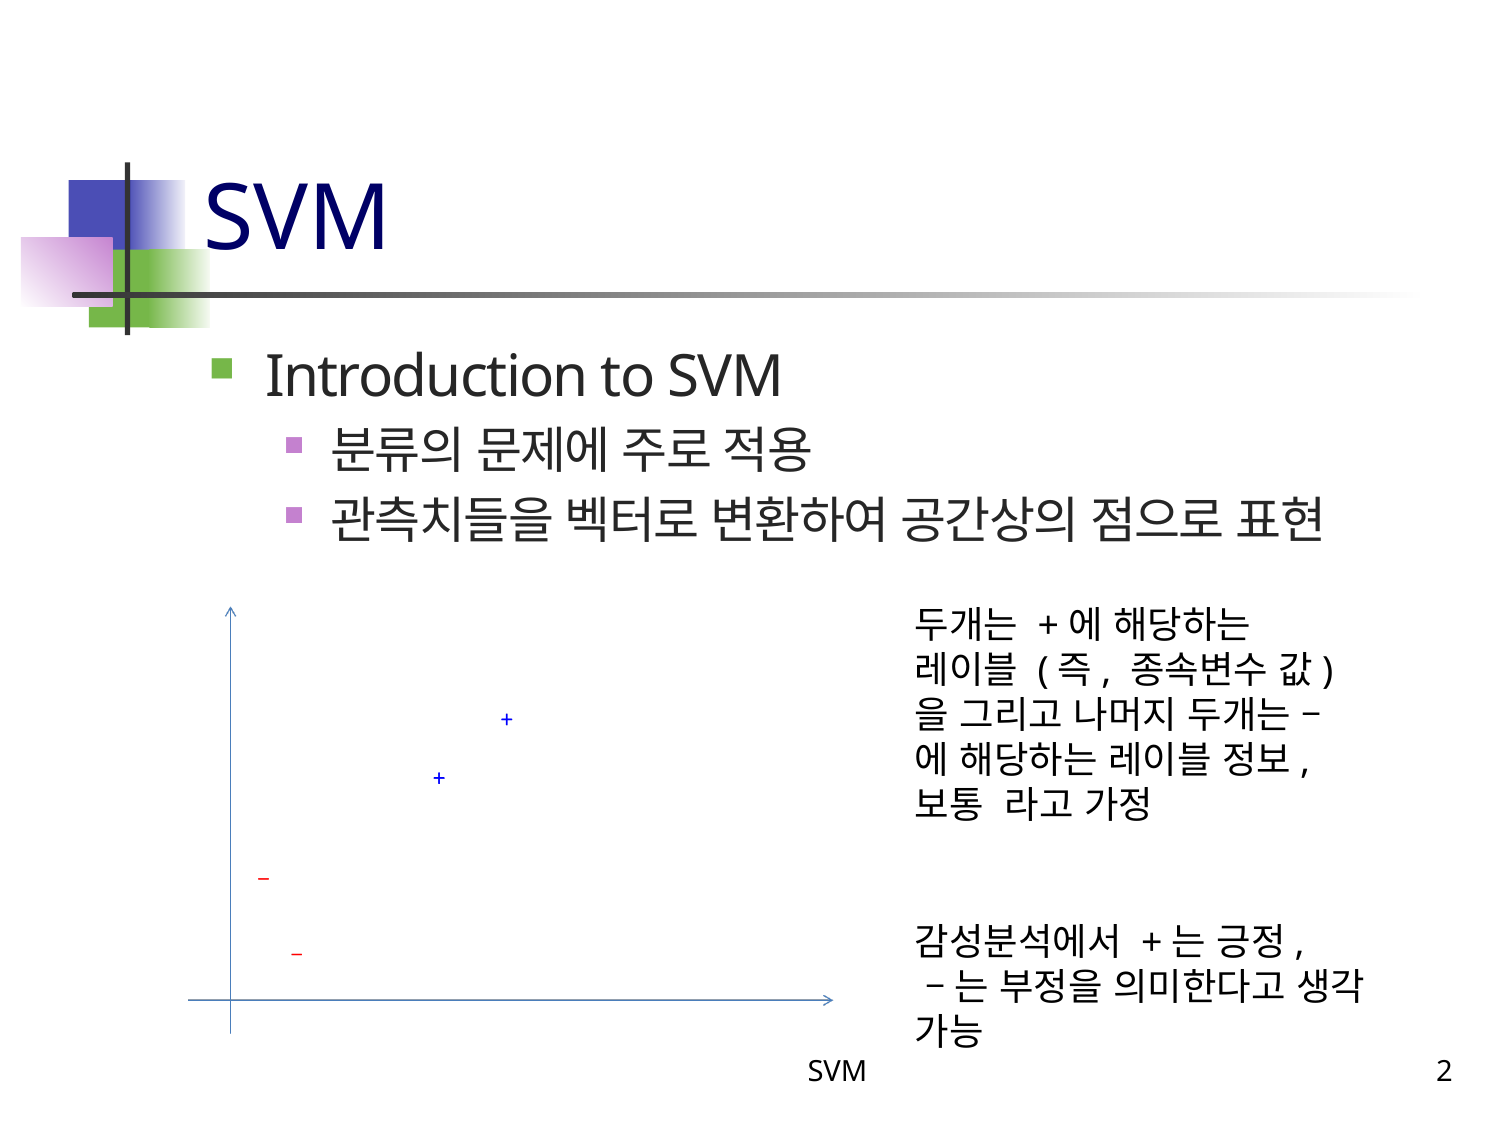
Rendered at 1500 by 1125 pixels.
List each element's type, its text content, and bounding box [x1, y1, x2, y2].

slide_number 2 [1155, 1024, 1468, 1100]
title SVM [188, 35, 1468, 275]
text_box 감성분석에서 +는 긍정, –는 부정을 의미한다고 생각 가능 [900, 910, 1385, 1061]
list Introduction to SVM 분류의 문제에 주로 적용 관측치들을 벡터로 변환하여 공간상의 점으로 표현 [193, 331, 1469, 1006]
picture [188, 597, 842, 1034]
footer SVM [600, 1024, 1075, 1100]
